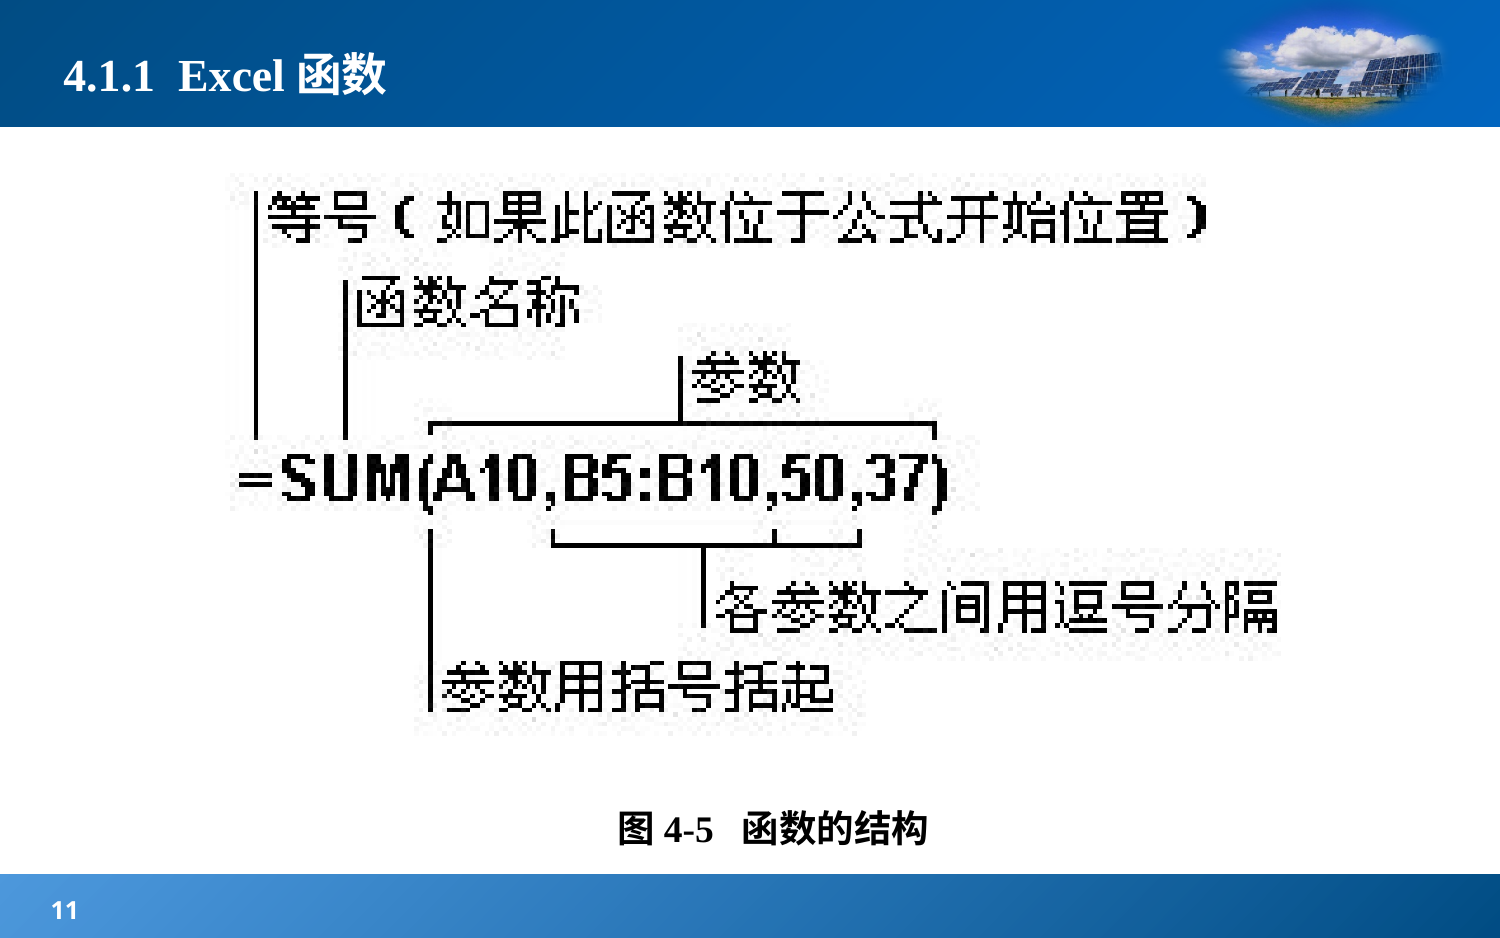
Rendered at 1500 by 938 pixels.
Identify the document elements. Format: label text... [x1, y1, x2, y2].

picture [187, 173, 1329, 788]
picture [1233, 6, 1433, 113]
title 4.1.1 Excel函数 [48, 19, 1005, 127]
text_box 图4-5 函数的结构 [602, 797, 944, 858]
